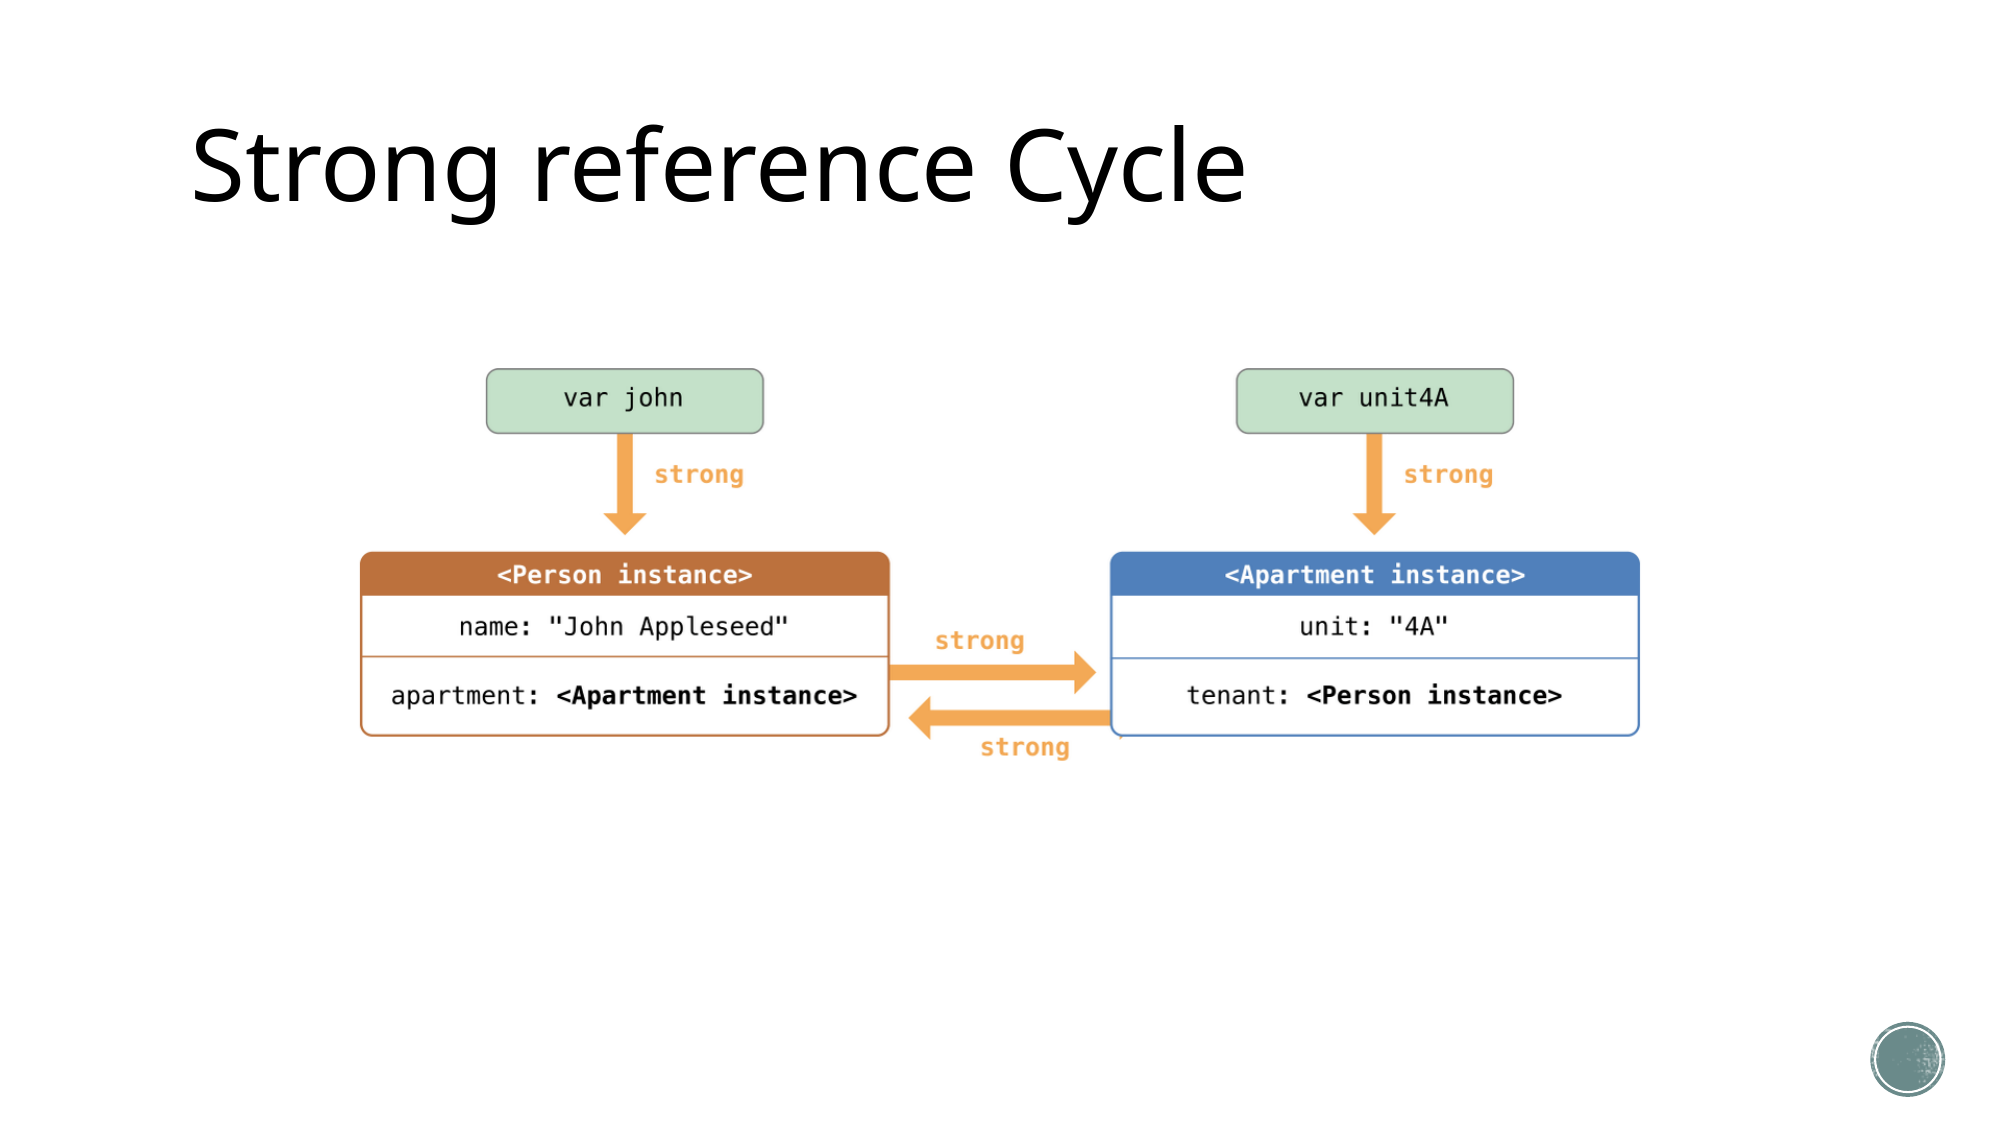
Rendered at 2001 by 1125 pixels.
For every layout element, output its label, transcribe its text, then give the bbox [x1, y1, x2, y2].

title Strong reference Cycle [175, 79, 1826, 259]
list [338, 343, 1662, 766]
